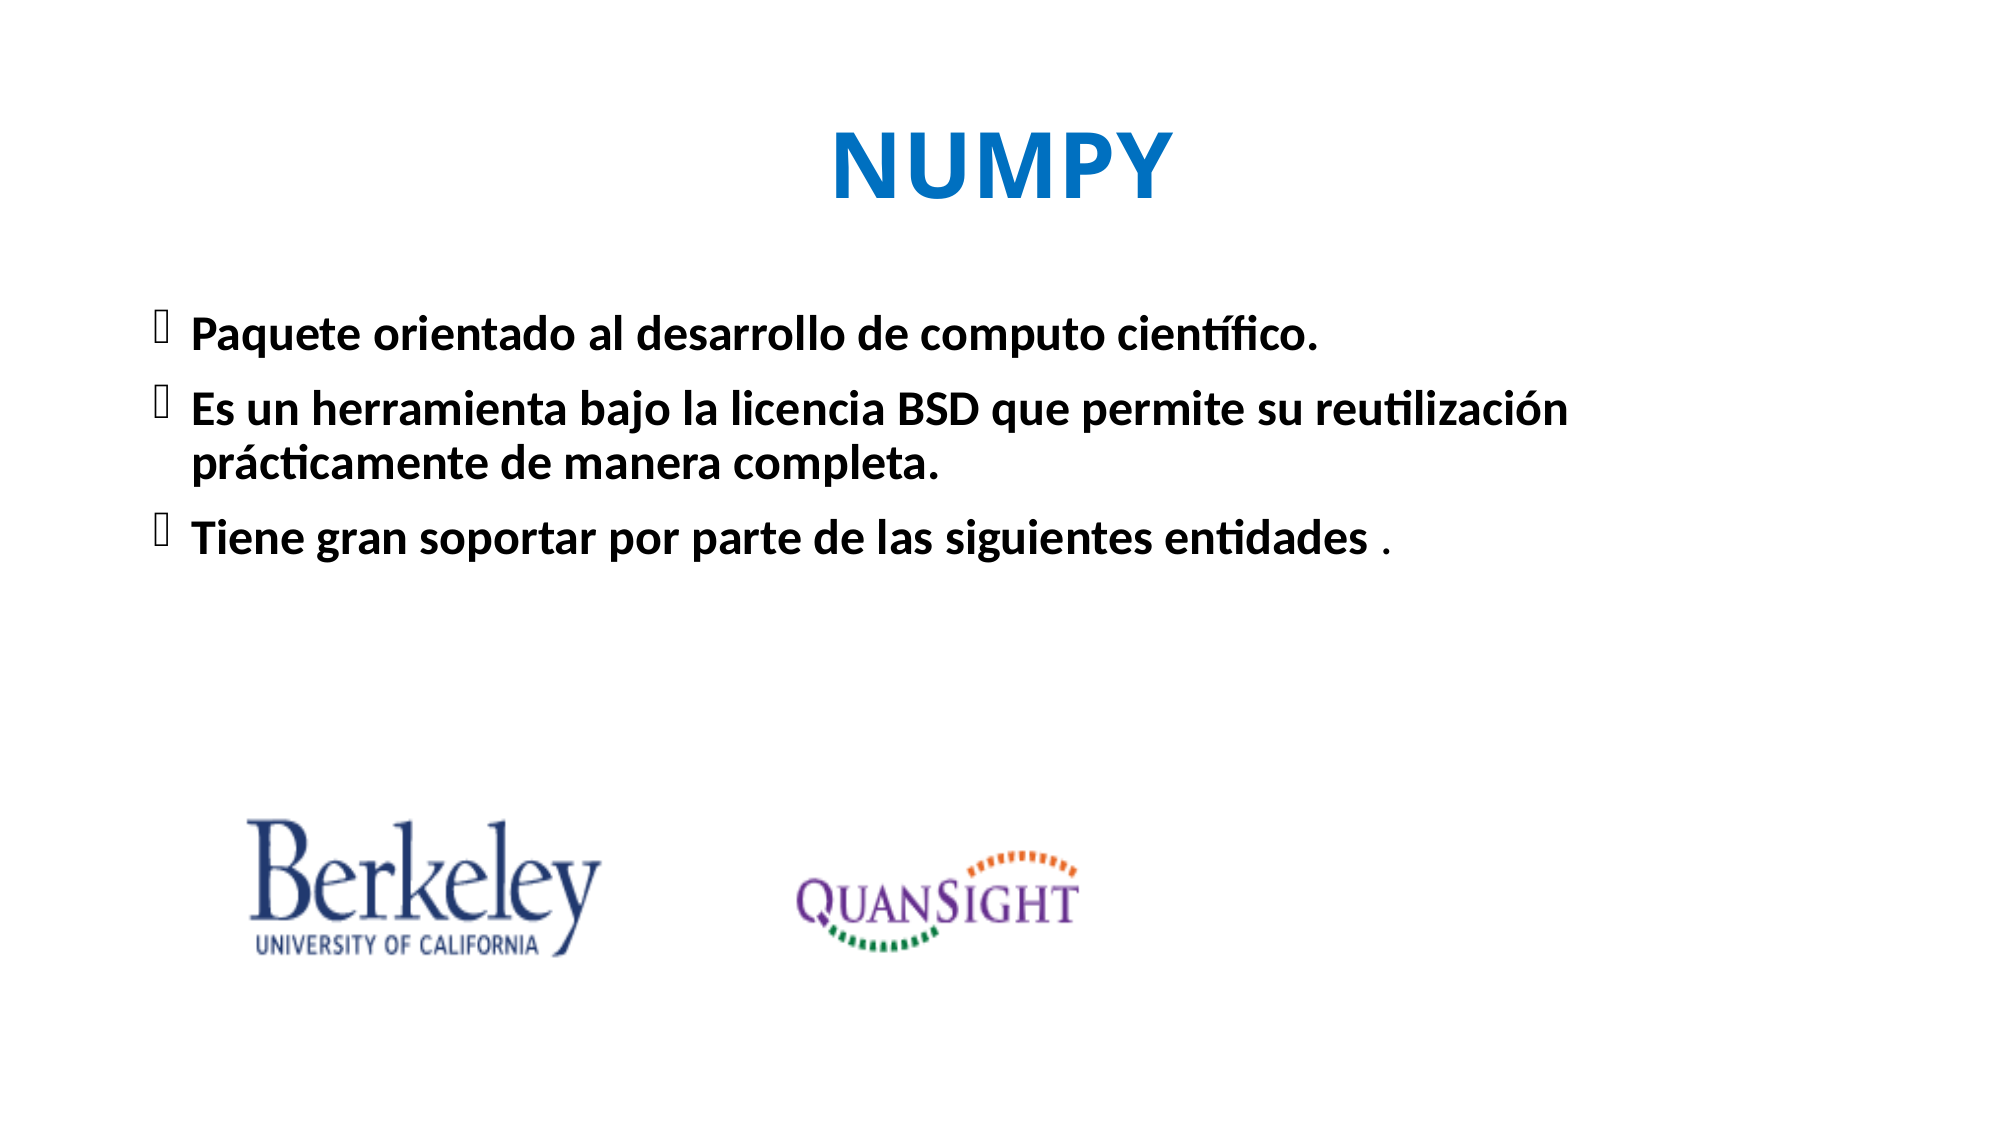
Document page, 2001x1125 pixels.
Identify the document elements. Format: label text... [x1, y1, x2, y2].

picture [212, 795, 1160, 1017]
title NUMPY [138, 60, 1864, 278]
list Paquete orientado al desarrollo de computo científico. Es un herramienta bajo la licencia BSD que permite su reutilización prácticamente de manera completa. Tiene gran soportar por parte de las siguientes entidades . [138, 299, 1864, 1014]
